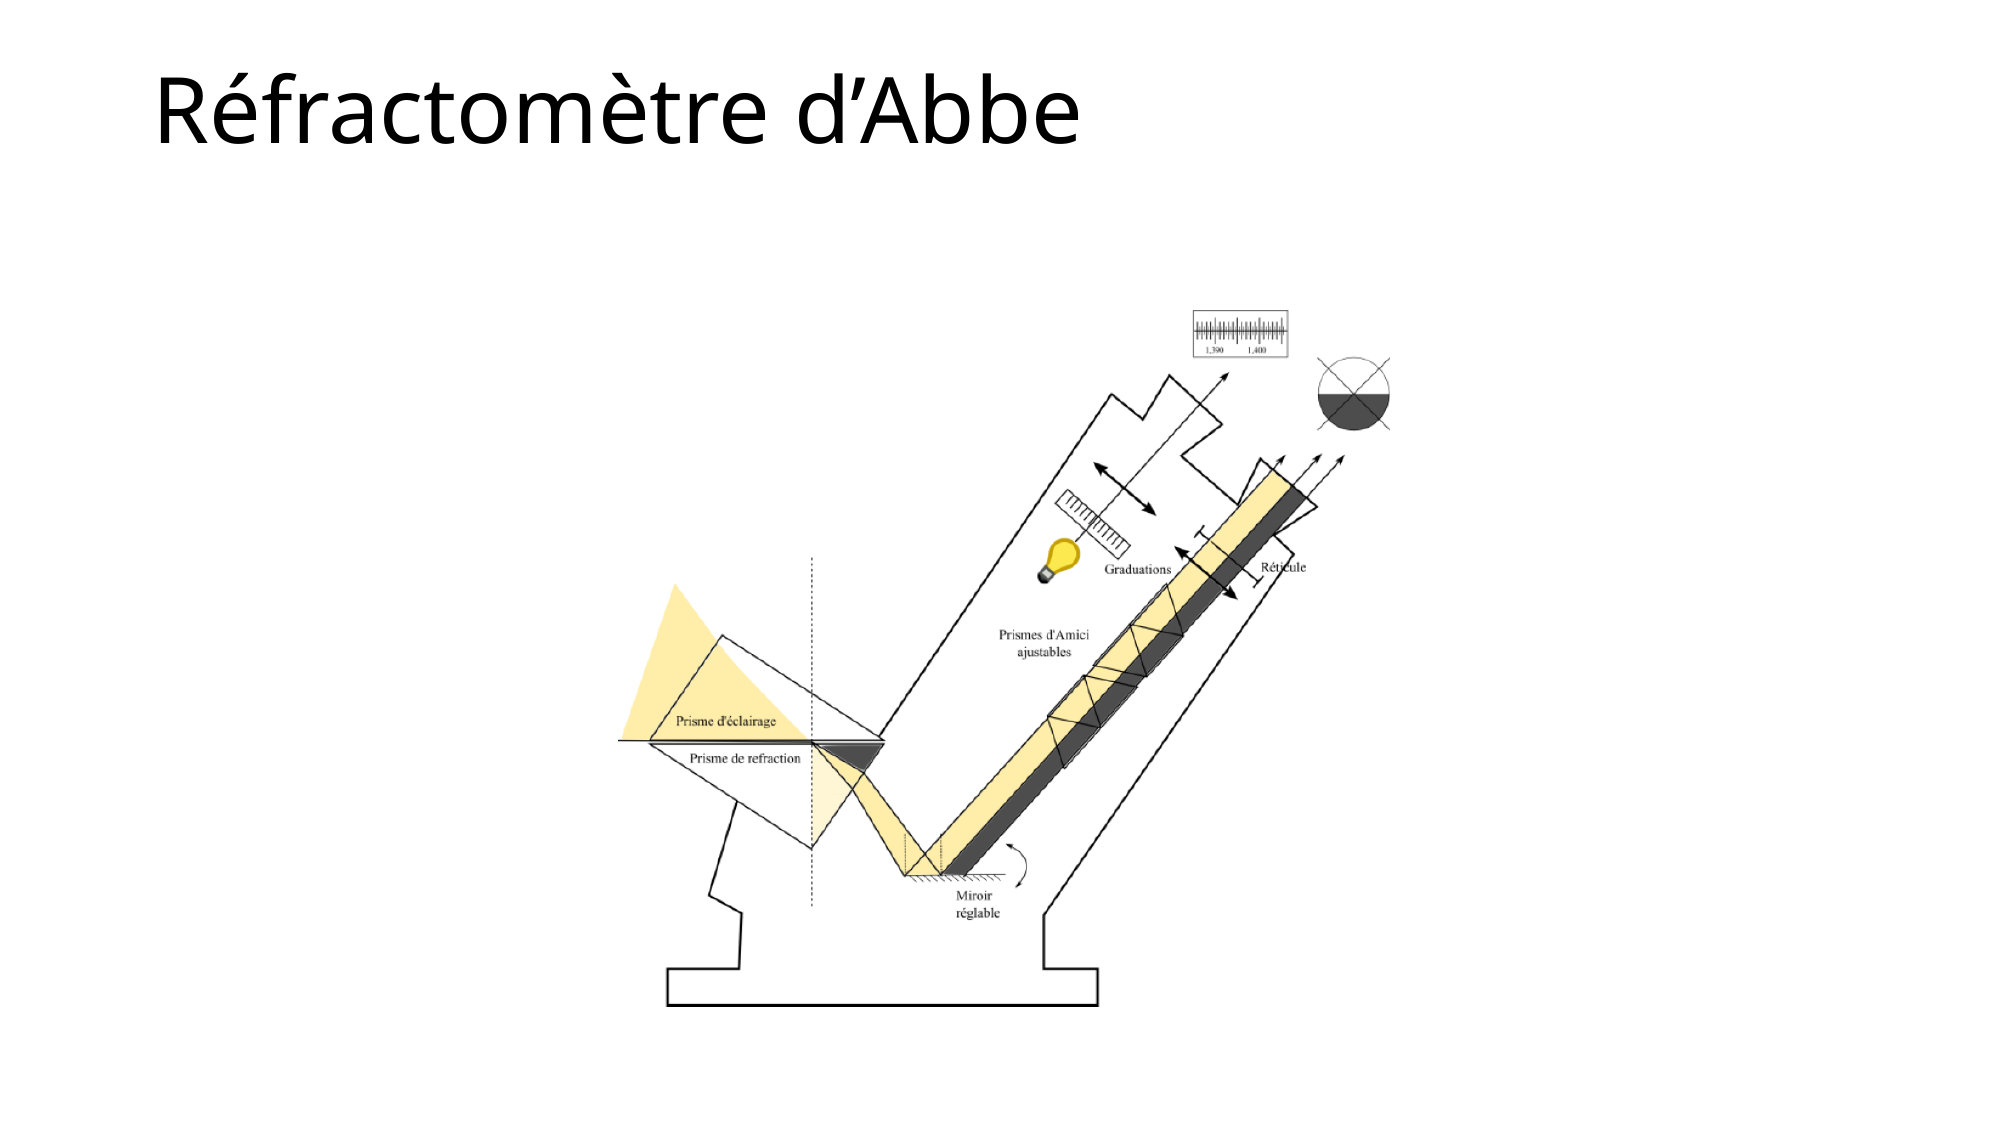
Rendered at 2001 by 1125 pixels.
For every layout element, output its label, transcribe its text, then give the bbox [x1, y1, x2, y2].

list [589, 299, 1410, 1014]
title Réfractomètre d’Abbe [137, 59, 1863, 278]
